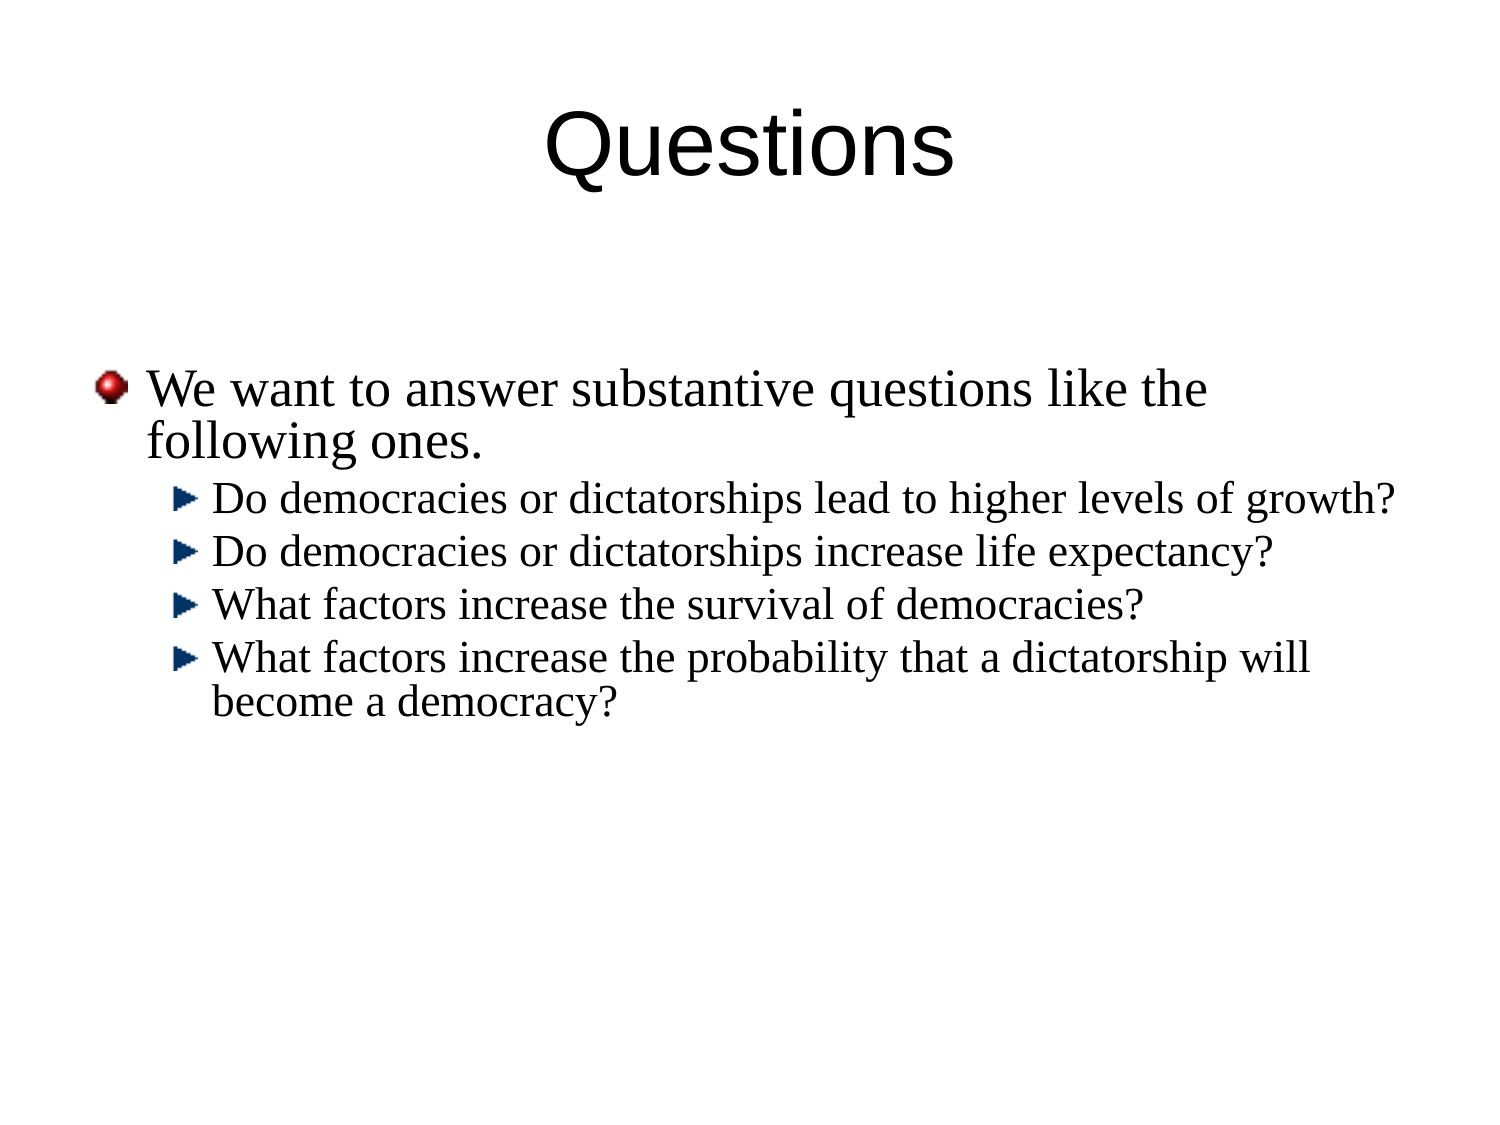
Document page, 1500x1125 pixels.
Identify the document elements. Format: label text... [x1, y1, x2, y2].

list We want to answer substantive questions like the following ones. Do democracies or dictatorships lead to higher levels of growth? Do democracies or dictatorships increase life expectancy? What factors increase the survival of democracies? What factors increase the probability that a dictatorship will become a democracy? [75, 282, 1425, 1038]
picture [165, 584, 198, 618]
title Questions [75, 45, 1425, 233]
picture [165, 638, 198, 671]
picture [165, 478, 198, 511]
picture [90, 365, 128, 404]
picture [165, 531, 198, 564]
